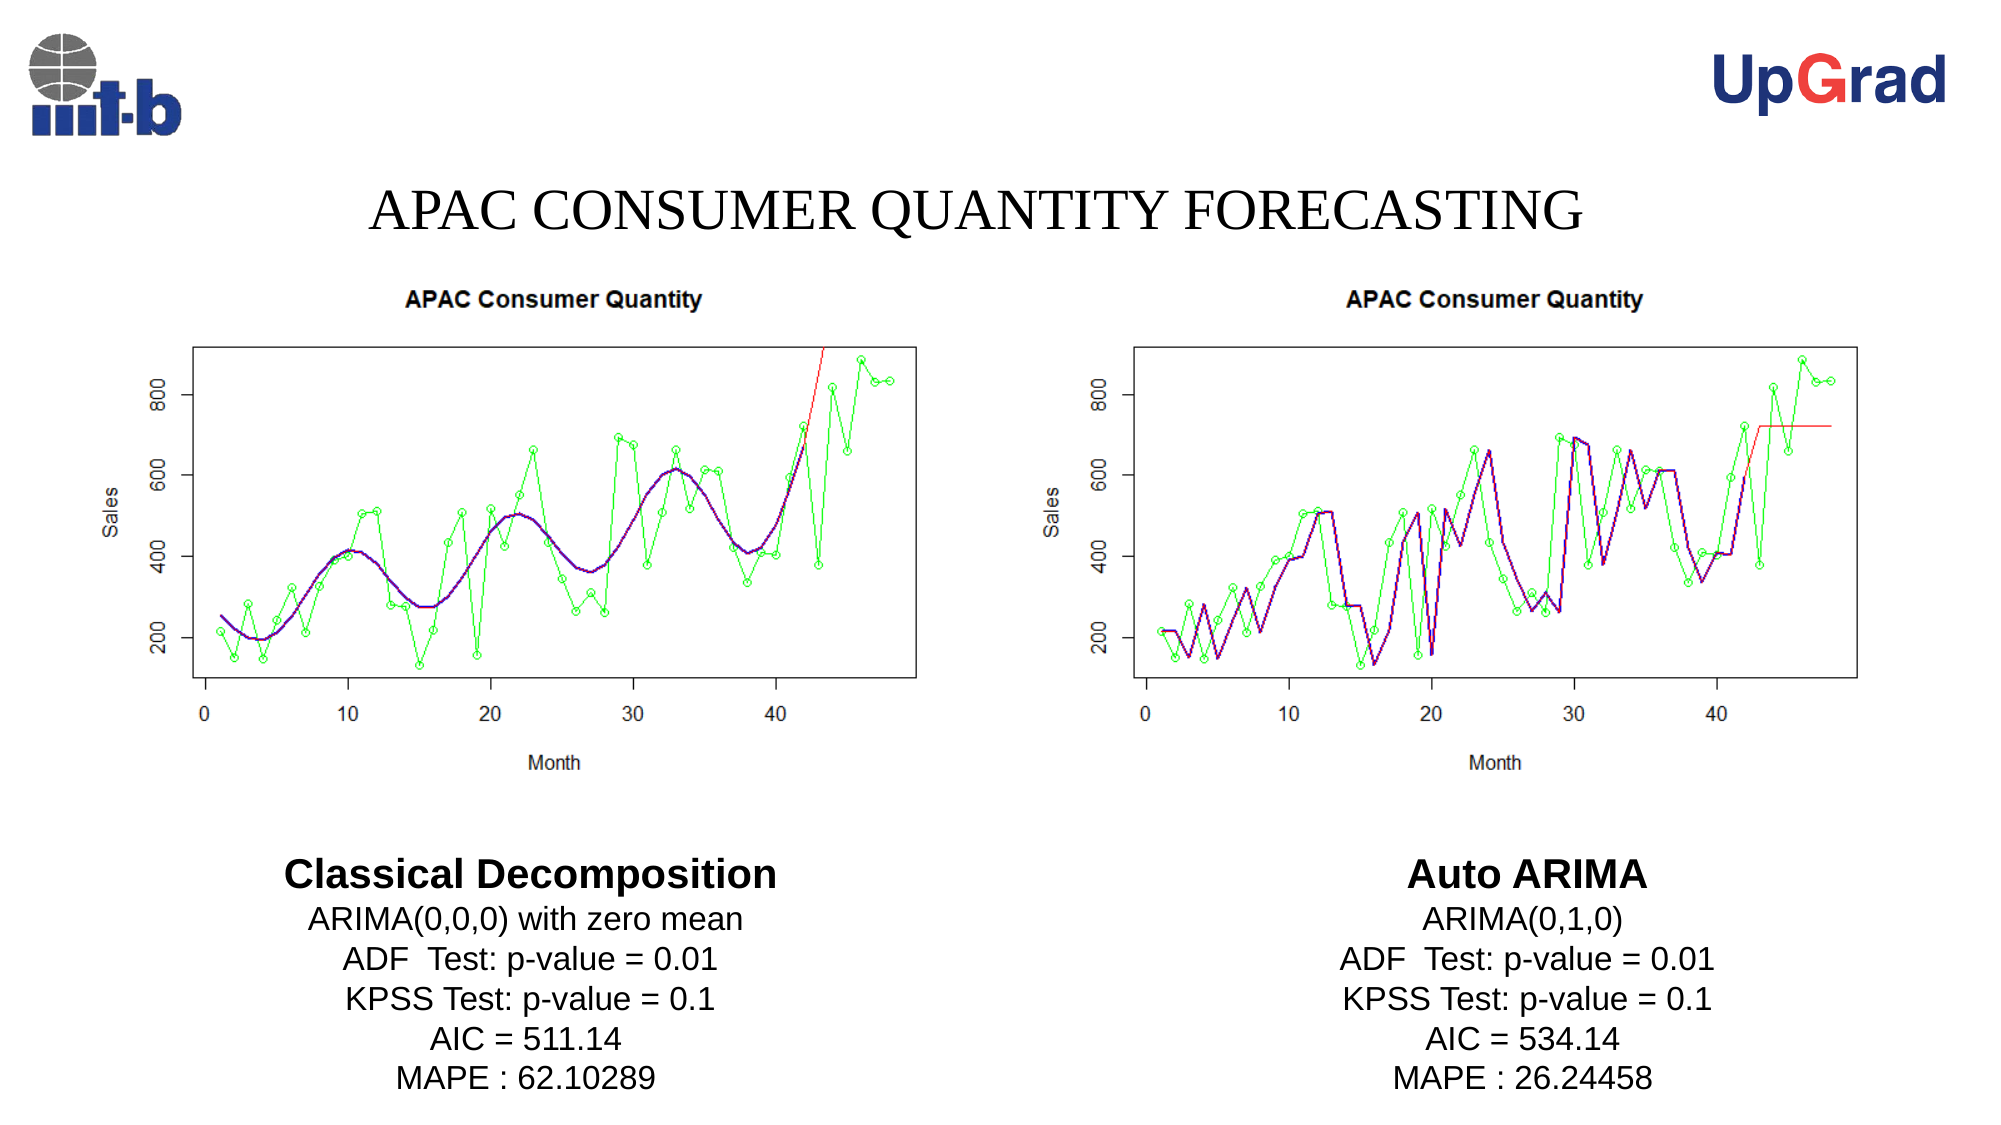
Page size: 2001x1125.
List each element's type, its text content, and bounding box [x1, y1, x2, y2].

picture [1036, 249, 1908, 801]
picture [0, 29, 208, 163]
picture [1714, 53, 1945, 116]
list Auto ARIMA ARIMA(0,1,0) ADF Test: p-value = 0.01 KPSS Test: p-value = 0.1 AIC = 534.14 MAPE : 26.24458 [1175, 846, 1881, 1100]
picture [94, 249, 967, 801]
text_box APAC CONSUMER QUANTITY FORECASTING [349, 170, 1604, 241]
text_box Classical Decomposition ARIMA(0,0,0) with zero mean ADF Test: p-value = 0.01 KPSS Test: p-value = 0.1 AIC = 511.14 MAPE : 62.10289 [199, 846, 862, 1097]
